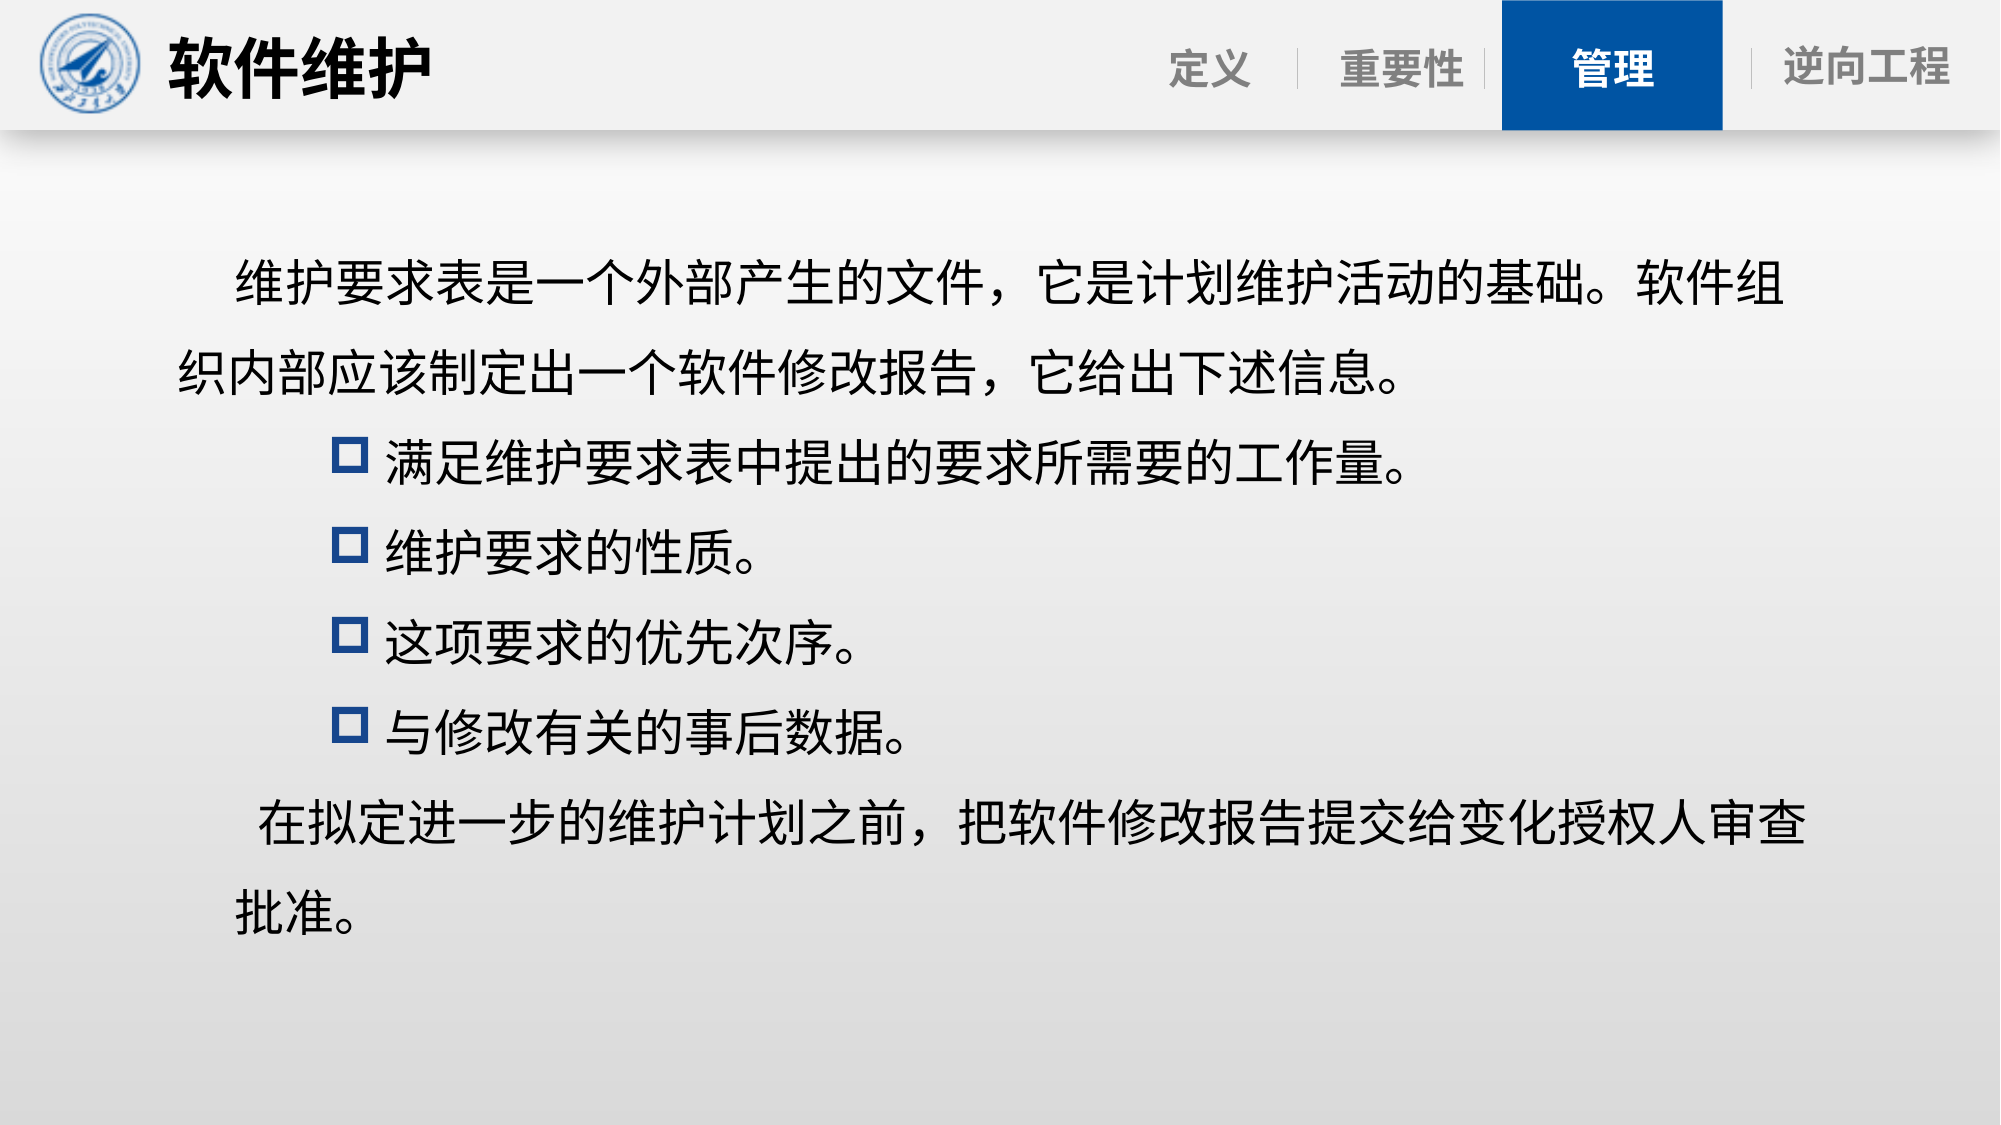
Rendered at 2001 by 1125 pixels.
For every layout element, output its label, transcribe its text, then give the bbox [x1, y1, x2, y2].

text_box 管理 [1533, 35, 1695, 102]
text_box 软件维护 [152, 18, 480, 115]
text_box 定义 [1100, 35, 1292, 102]
text_box 重要性 [1292, 35, 1513, 102]
text_box [1724, 0, 2000, 131]
text_box 维护要求表是一个外部产生的文件，它是计划维护活动的基础。软件组织内部应该制定出一个软件修改报告，它给出下述信息。 满足维护要求表中提出的要求所需要的工作量。 维护要求的性质。 这项要求的优先次序。 与修改有关的事后数据。 在拟定进一步的维护计划之前，把软件修改报告提交给变化授权人审查批准。 [163, 214, 1837, 950]
text_box [0, 0, 1501, 131]
text_box 逆向工程 [1756, 32, 1978, 98]
picture [22, 4, 153, 122]
text_box [1501, 0, 1724, 131]
